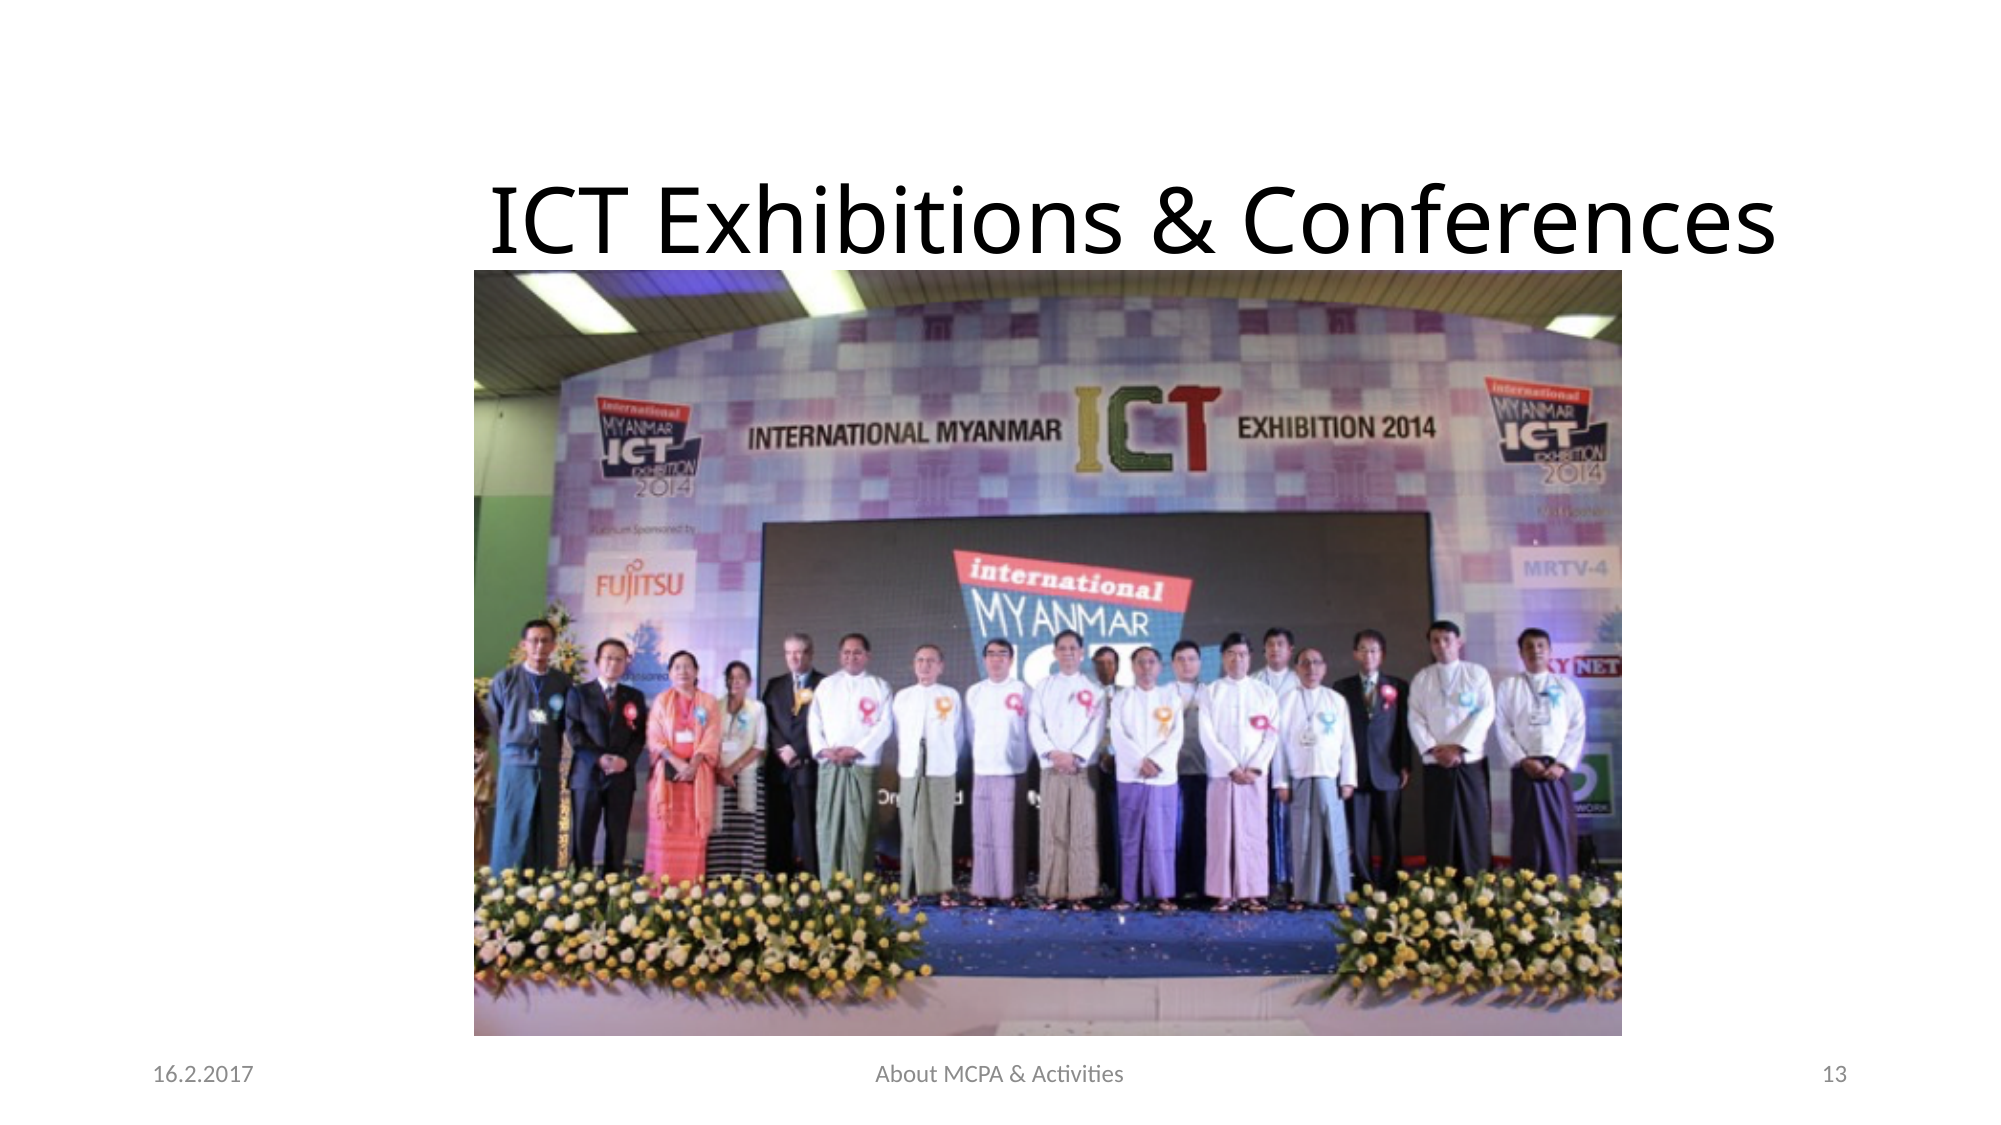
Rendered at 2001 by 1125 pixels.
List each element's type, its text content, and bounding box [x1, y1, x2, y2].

title ICT Exhibitions & Conferences [474, 117, 1888, 330]
slide_number 13 [1412, 1042, 1863, 1103]
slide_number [137, 1042, 588, 1103]
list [474, 270, 1622, 1036]
footer About MCPA & Activities [662, 1042, 1338, 1103]
